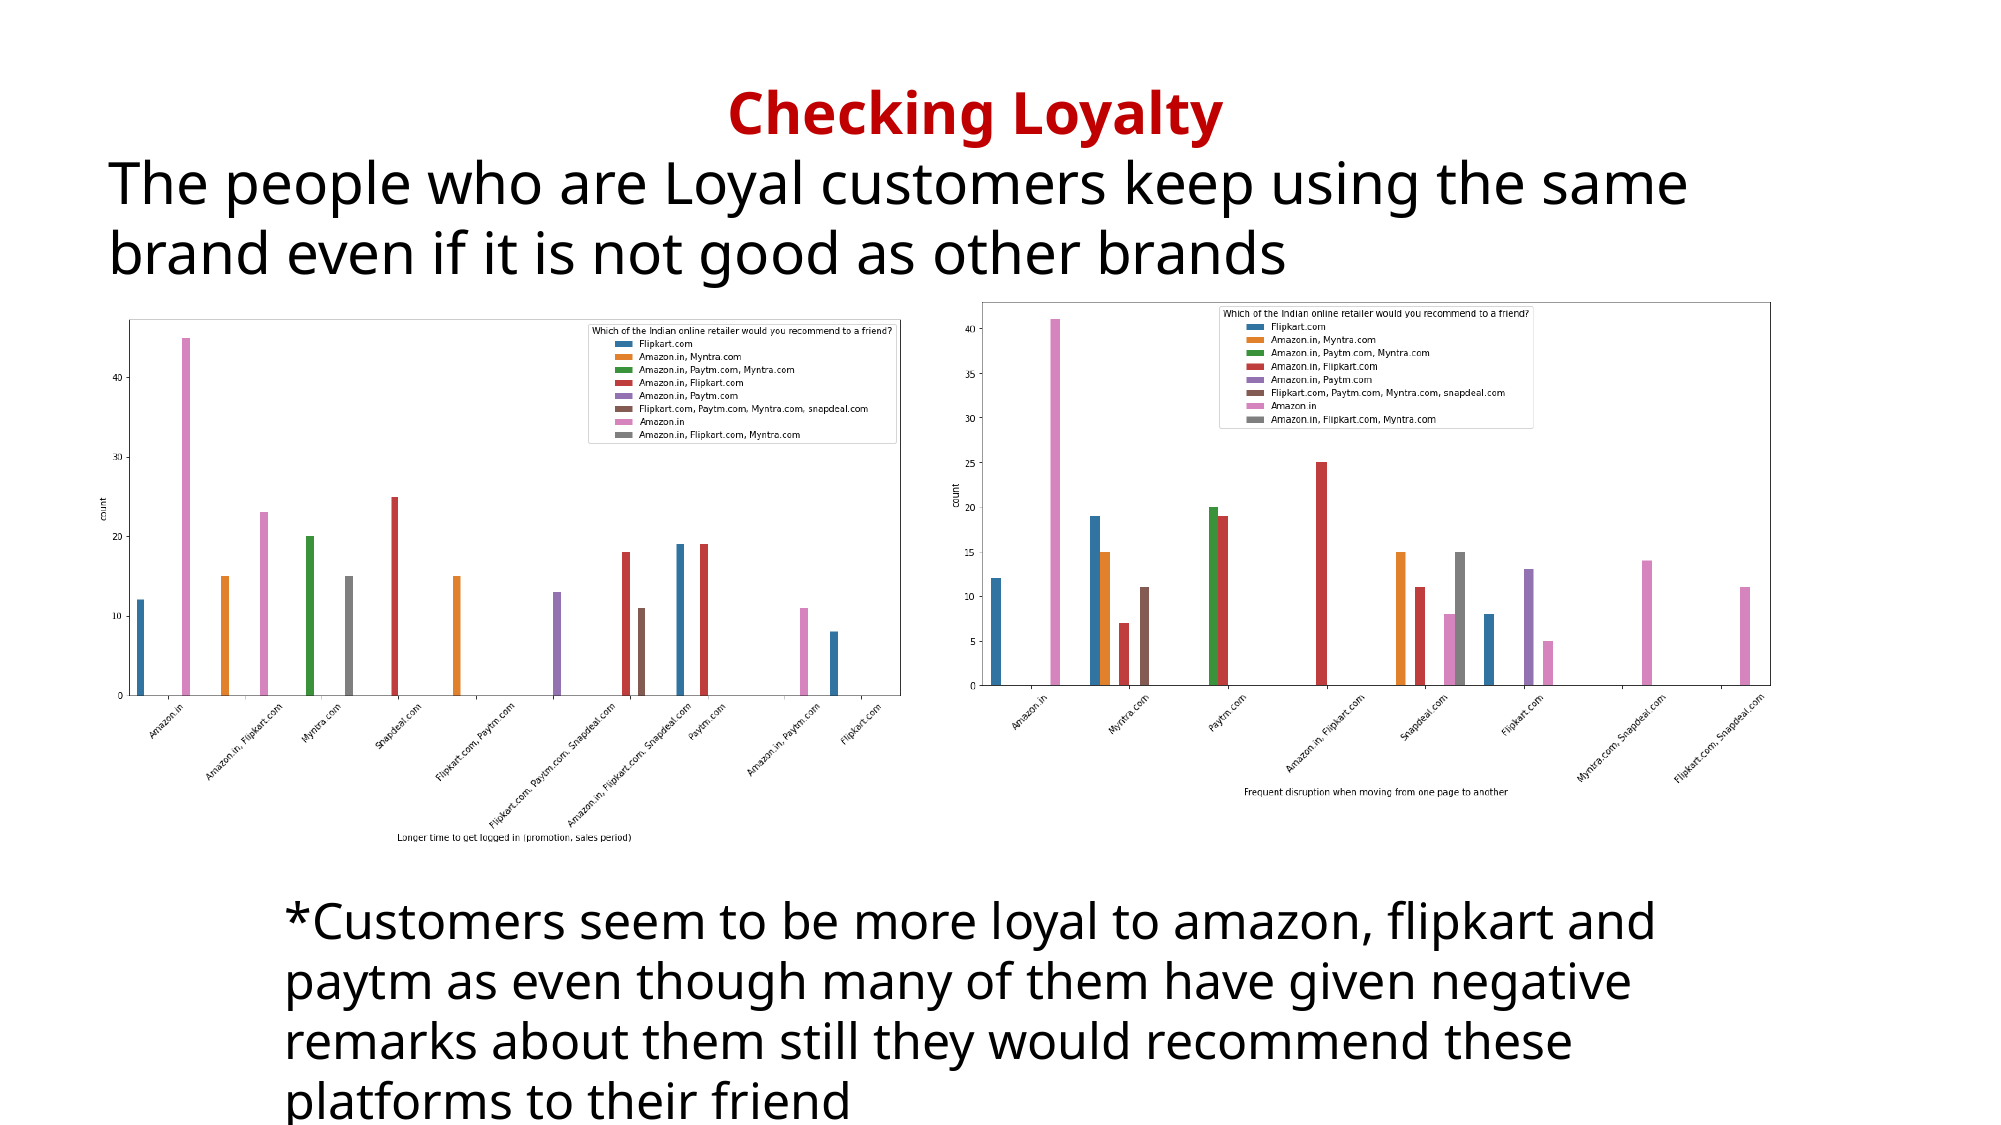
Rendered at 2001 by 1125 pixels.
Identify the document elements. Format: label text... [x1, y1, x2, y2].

picture [93, 313, 905, 848]
text_box *Customers seem to be more loyal to amazon, flipkart and paytm as even though many of them have given negative remarks about them still they would recommend these platforms to their friend [269, 882, 1729, 1125]
text_box Checking Loyalty The people who are Loyal customers keep using the same brand even if it is not good as other brands [93, 68, 1859, 294]
picture [945, 295, 1775, 803]
